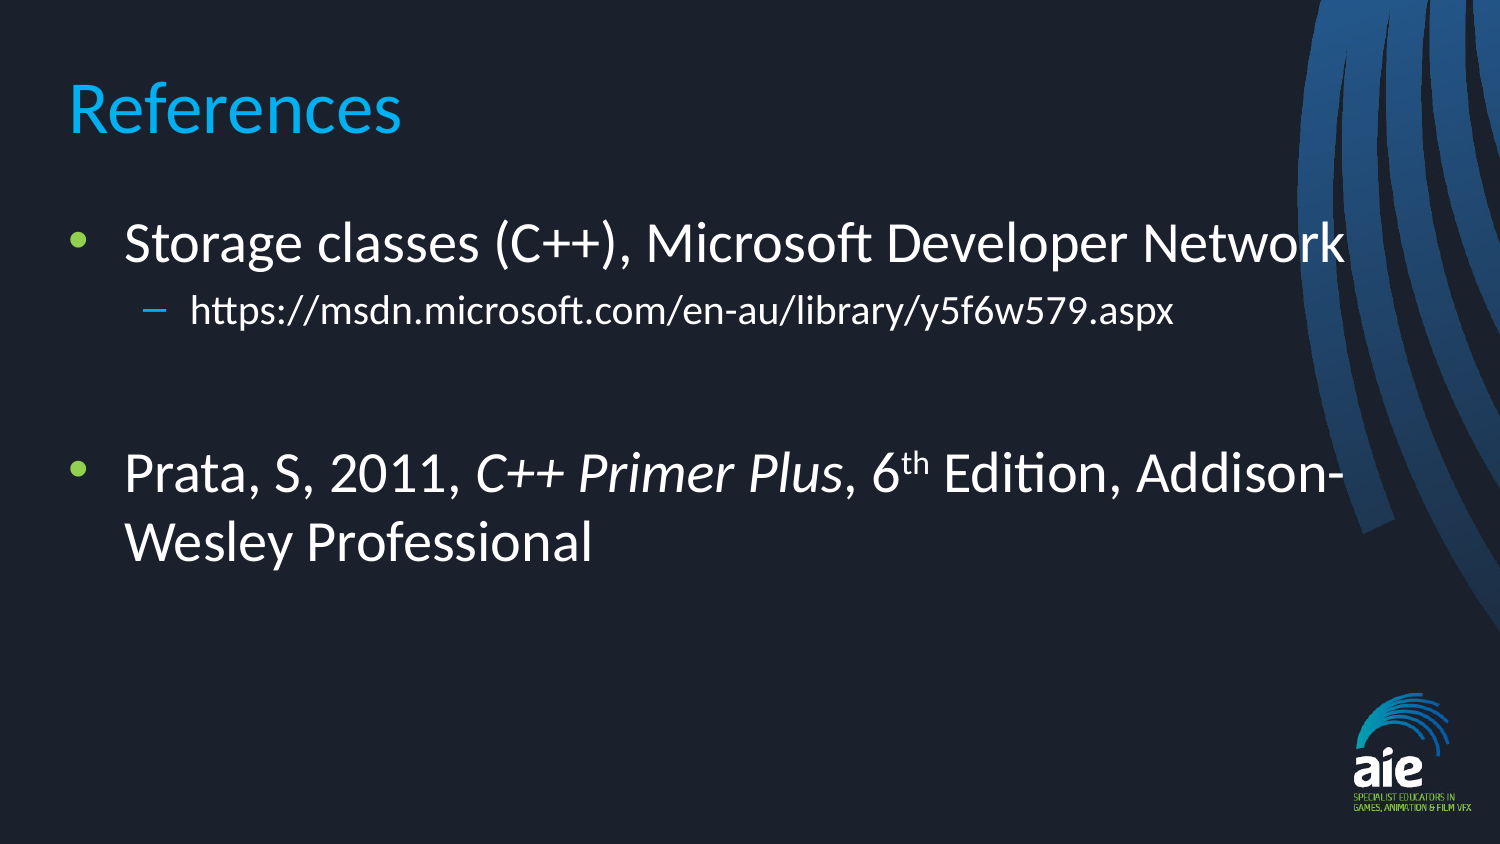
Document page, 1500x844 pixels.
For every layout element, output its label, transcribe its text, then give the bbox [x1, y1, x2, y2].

list Storage classes (C++), Microsoft Developer Network https://msdn.microsoft.com/en-au/library/y5f6w579.aspx Prata, S, 2011, C++ Primer Plus, 6th Edition, Addison-Wesley Professional [53, 196, 1376, 754]
title References [53, 33, 1425, 175]
picture [0, 0, 1500, 844]
